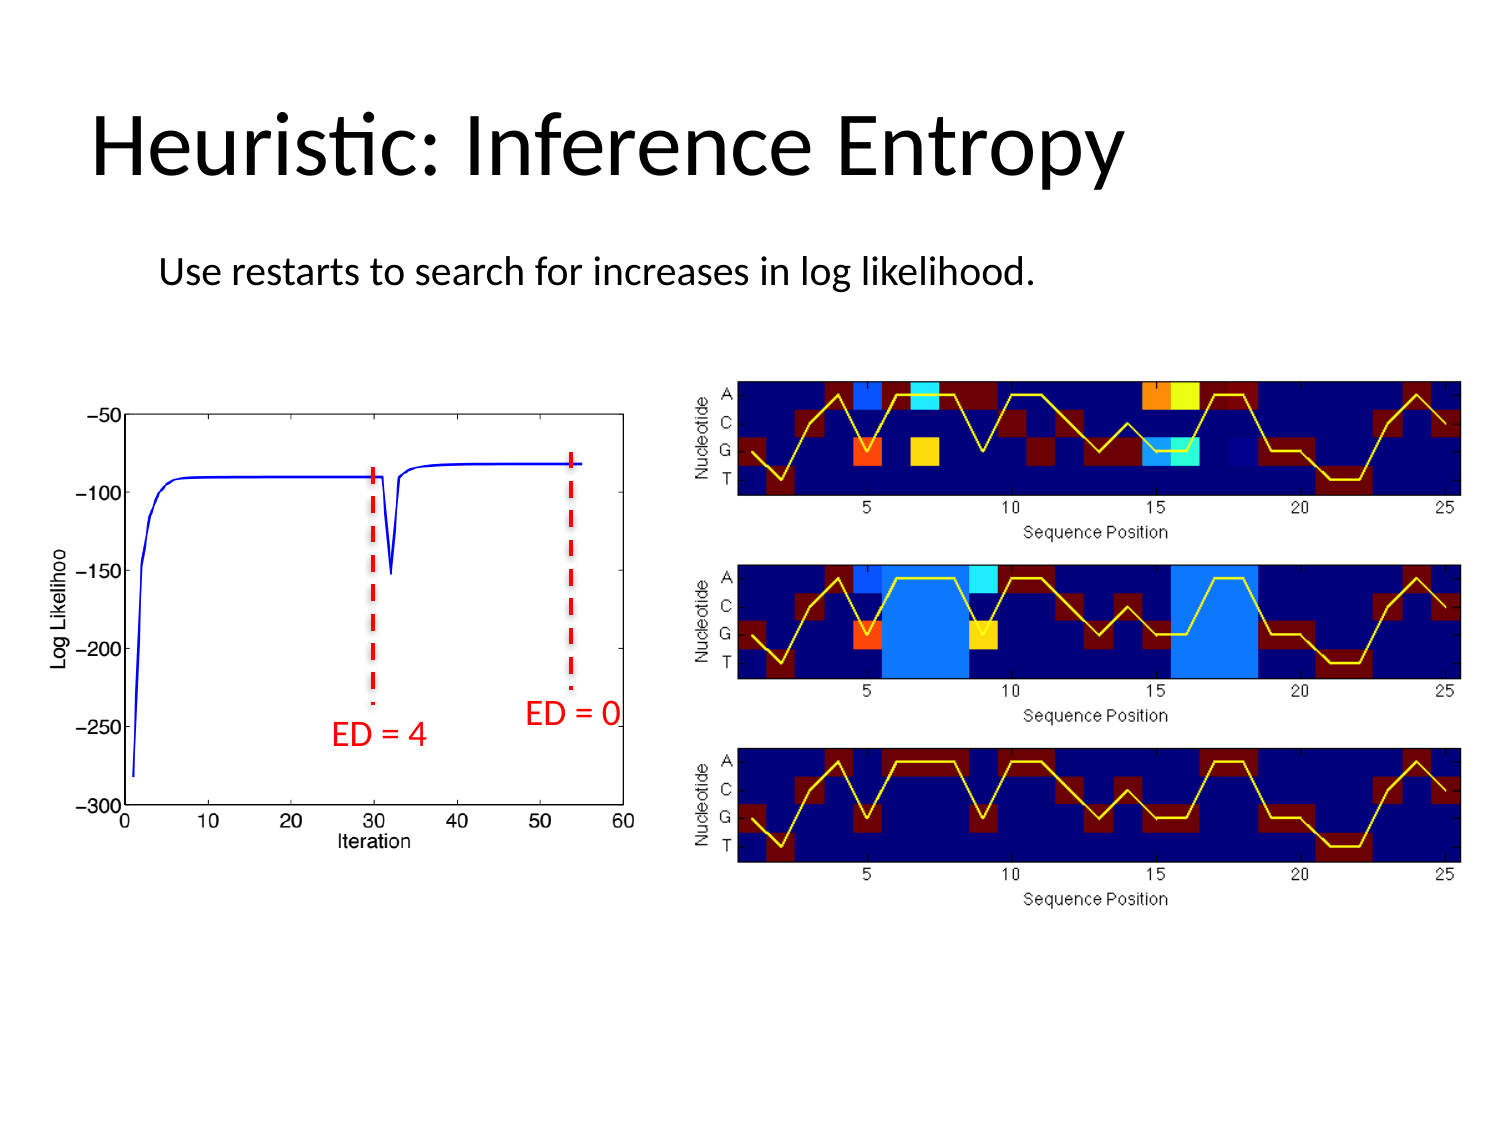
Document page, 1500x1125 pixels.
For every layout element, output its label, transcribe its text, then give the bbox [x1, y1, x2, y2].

title Heuristic: Inference Entropy [75, 45, 1425, 233]
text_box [41, 378, 682, 857]
text_box Use restarts to search for increases in log likelihood. [143, 236, 1052, 302]
picture [689, 365, 1470, 914]
